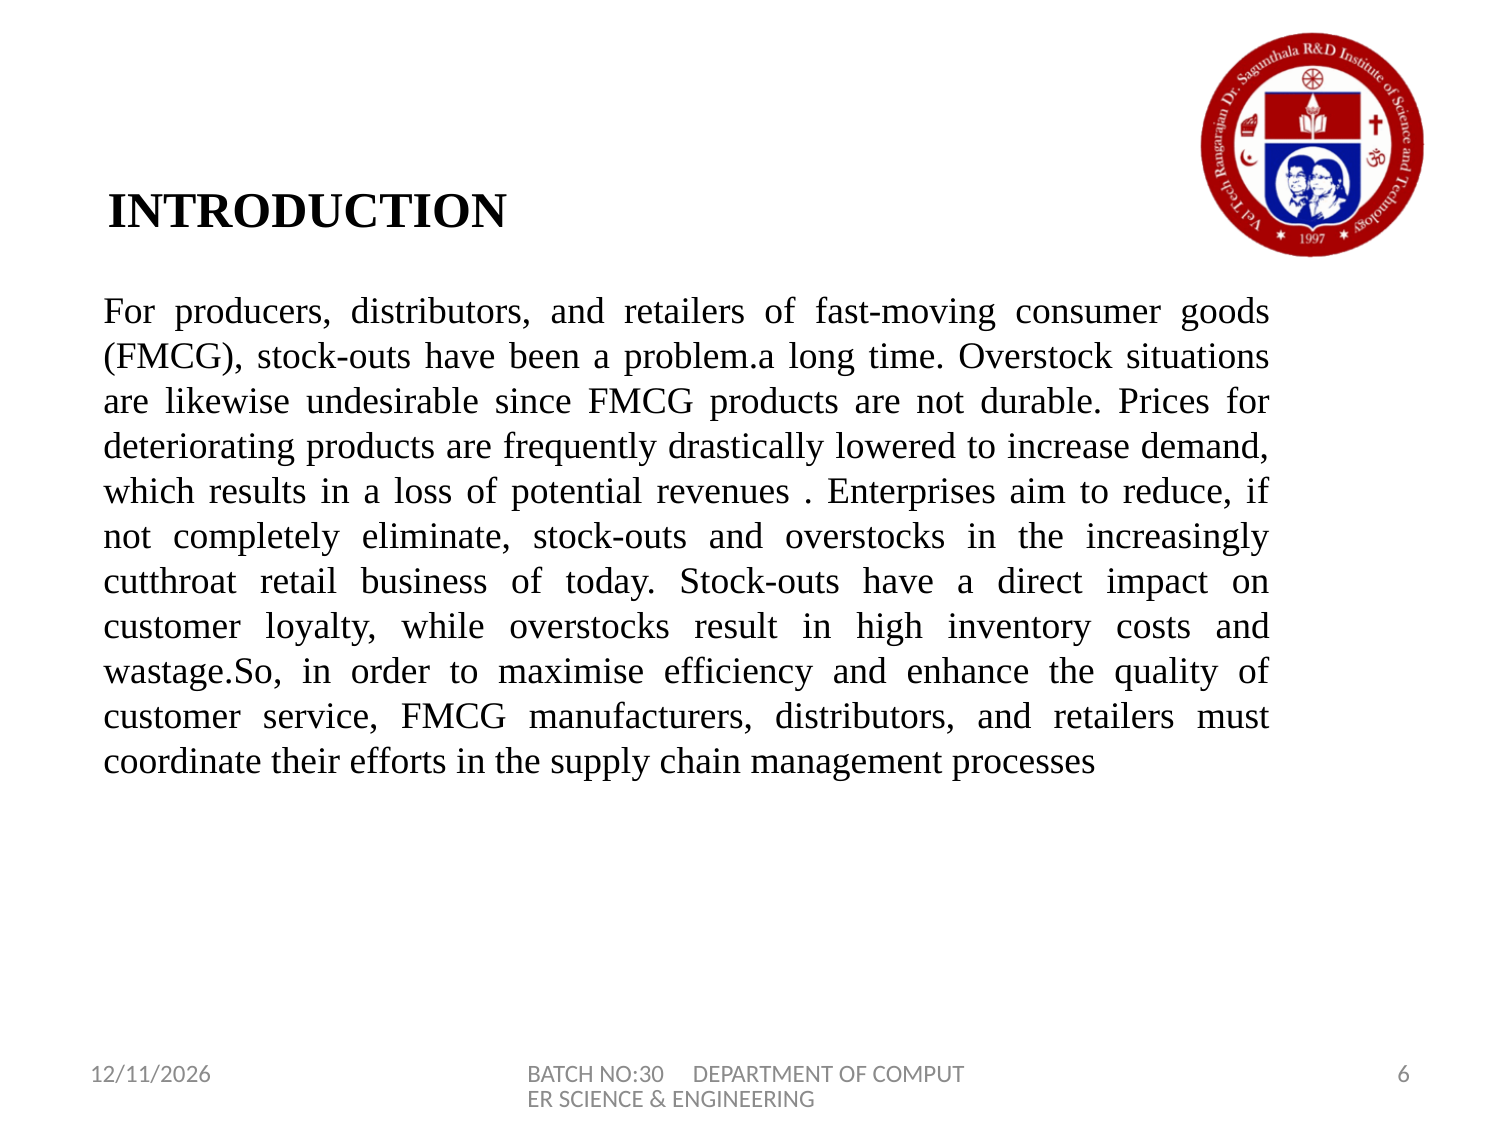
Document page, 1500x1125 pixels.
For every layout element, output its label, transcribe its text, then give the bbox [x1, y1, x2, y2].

footer BATCH NO:30 DEPARTMENT OF COMPUTER SCIENCE & ENGINEERING [512, 1042, 988, 1103]
text_box For producers, distributors, and retailers of fast-moving consumer goods (FMCG), stock-outs have been a problem.a long time. Overstock situations are likewise undesirable since FMCG products are not durable. Prices for deteriorating products are frequently drastically lowered to increase demand, which results in a loss of potential revenues . Enterprises aim to reduce, if not completely eliminate, stock-outs and overstocks in the increasingly cutthroat retail business of today. Stock-outs have a direct impact on customer loyalty, while overstocks result in high inventory costs and wastage.So, in order to maximise efficiency and enhance the quality of customer service, FMCG manufacturers, distributors, and retailers must coordinate their efforts in the supply chain management processes [88, 278, 1286, 789]
title INTRODUCTION [92, 113, 1443, 302]
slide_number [75, 1042, 425, 1103]
picture [1200, 32, 1425, 113]
slide_number 6 [1074, 1042, 1425, 1103]
